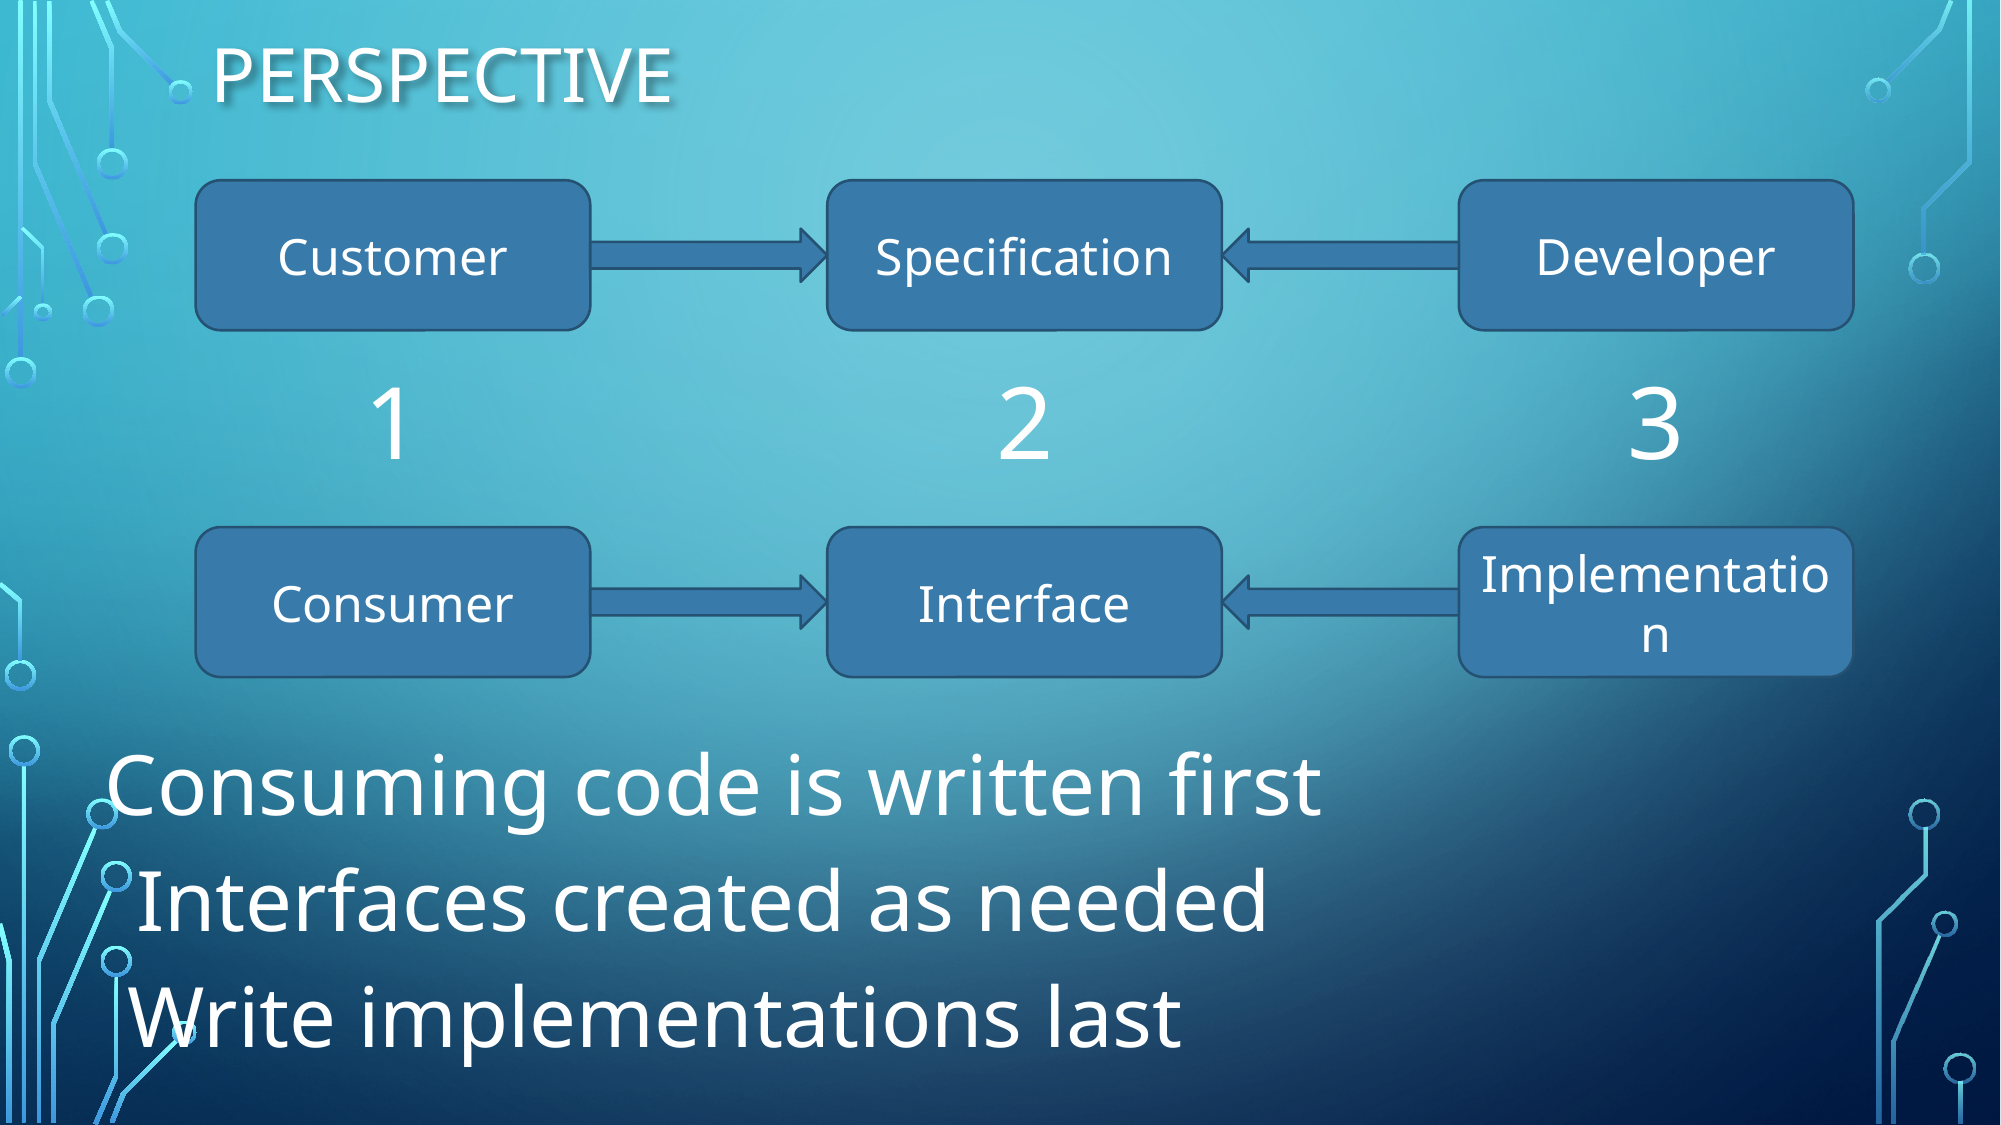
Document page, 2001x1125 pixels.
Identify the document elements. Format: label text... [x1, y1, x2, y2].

text_box 1 [349, 352, 437, 487]
text_box Consumer [194, 525, 592, 679]
text_box Write implementations last [112, 956, 1199, 1072]
text_box Interfaces created as needed [121, 840, 1287, 956]
text_box Customer [194, 178, 592, 332]
text_box [588, 227, 829, 284]
text_box Consuming code is written first [90, 724, 1339, 840]
text_box Specification [825, 178, 1224, 332]
text_box Interface [825, 525, 1224, 679]
text_box Developer [1457, 178, 1855, 332]
text_box [1220, 574, 1461, 630]
text_box 2 [981, 352, 1068, 487]
title Perspective [195, 24, 1854, 132]
text_box 3 [1612, 352, 1700, 487]
text_box Implementation [1457, 525, 1855, 679]
text_box [588, 574, 829, 630]
text_box [1220, 227, 1461, 284]
